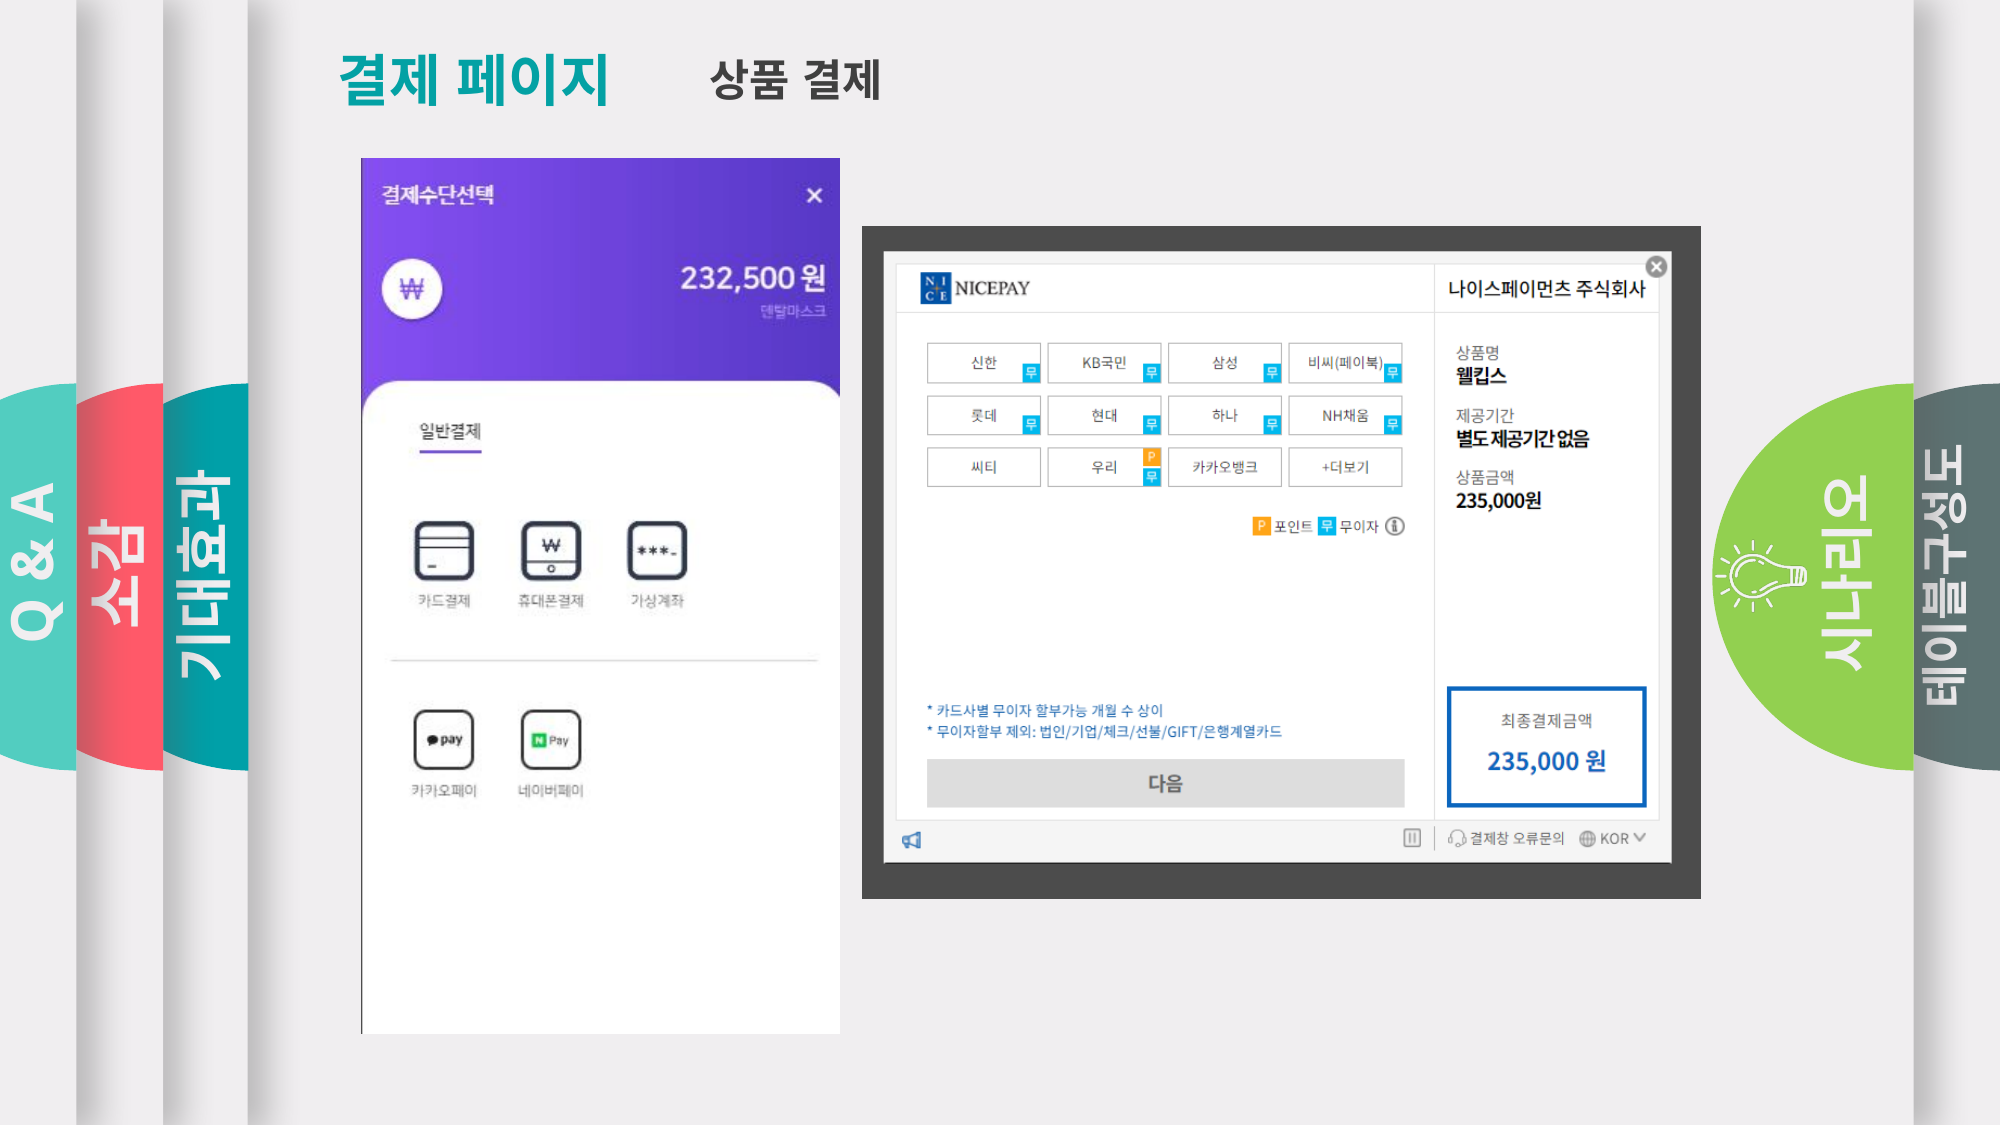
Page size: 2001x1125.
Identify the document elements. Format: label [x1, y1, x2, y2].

text_box [249, 0, 1914, 1125]
picture [862, 226, 1701, 899]
text_box [0, 0, 77, 1125]
text_box [1914, 0, 2000, 1125]
text_box [77, 0, 164, 1125]
picture [361, 158, 840, 1034]
text_box [164, 0, 249, 1125]
